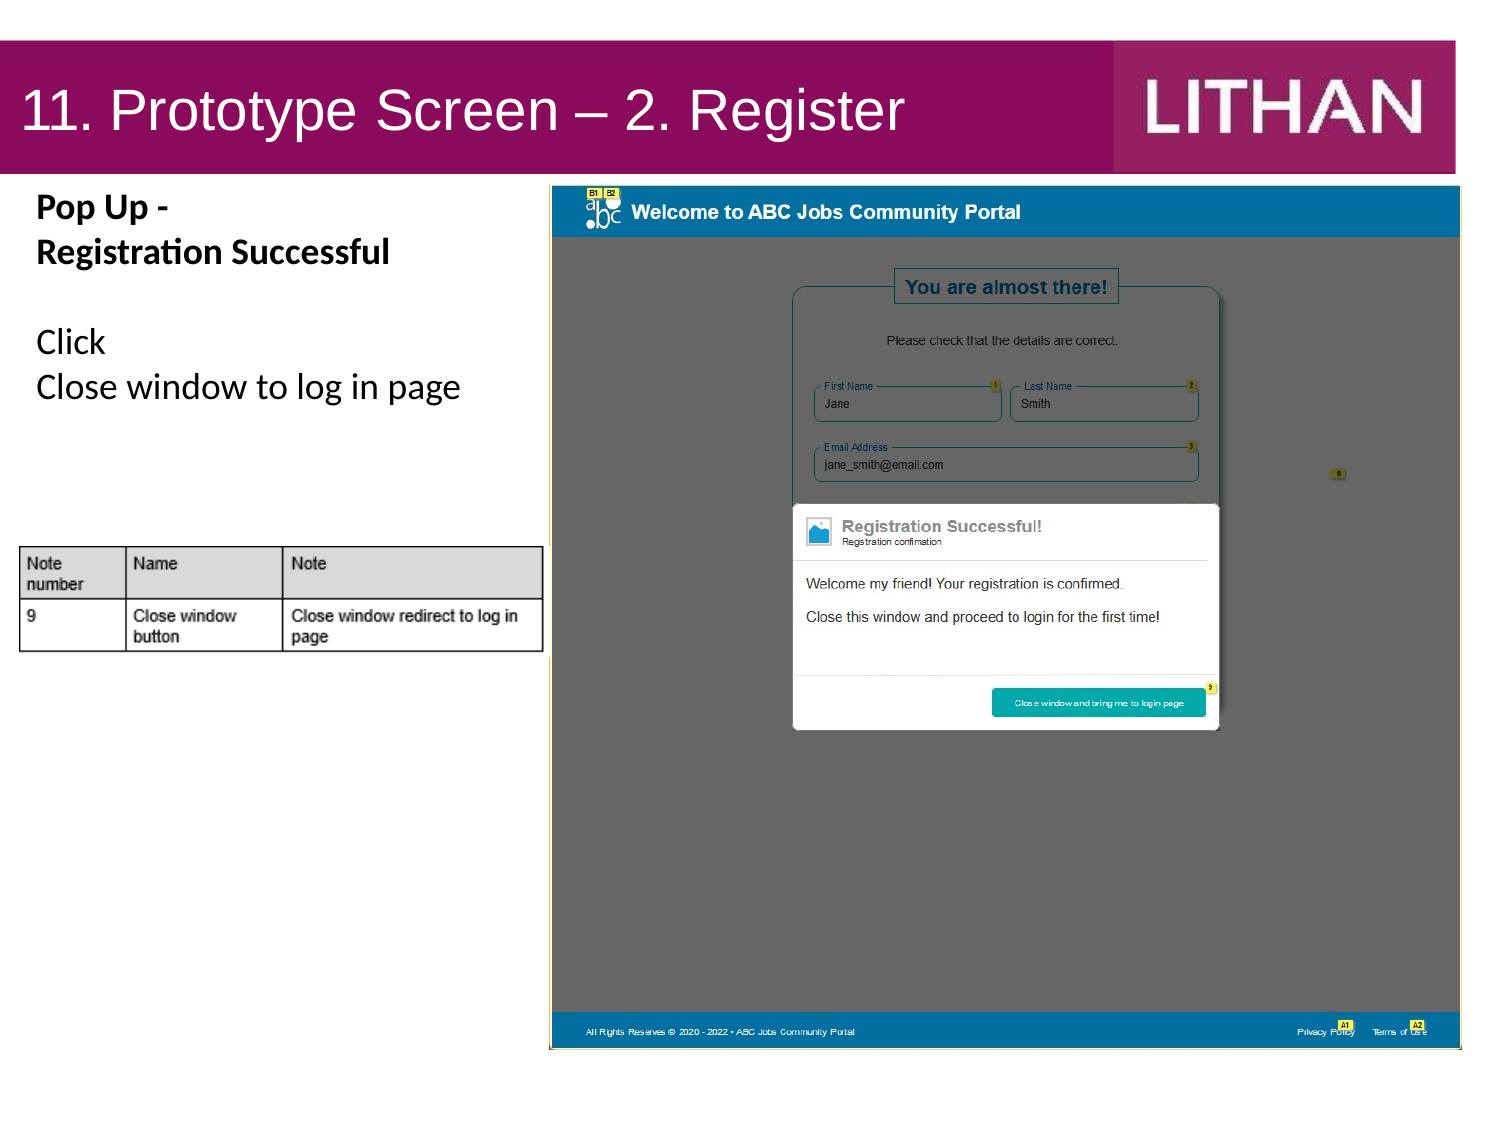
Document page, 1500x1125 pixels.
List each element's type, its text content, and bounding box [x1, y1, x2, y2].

text_box Pop Up - Registration Successful Click Close window to log in page [21, 174, 477, 415]
picture [19, 185, 1462, 1051]
picture [0, 37, 1456, 178]
title 11. Prototype Screen – 2. Register [18, 70, 1175, 261]
